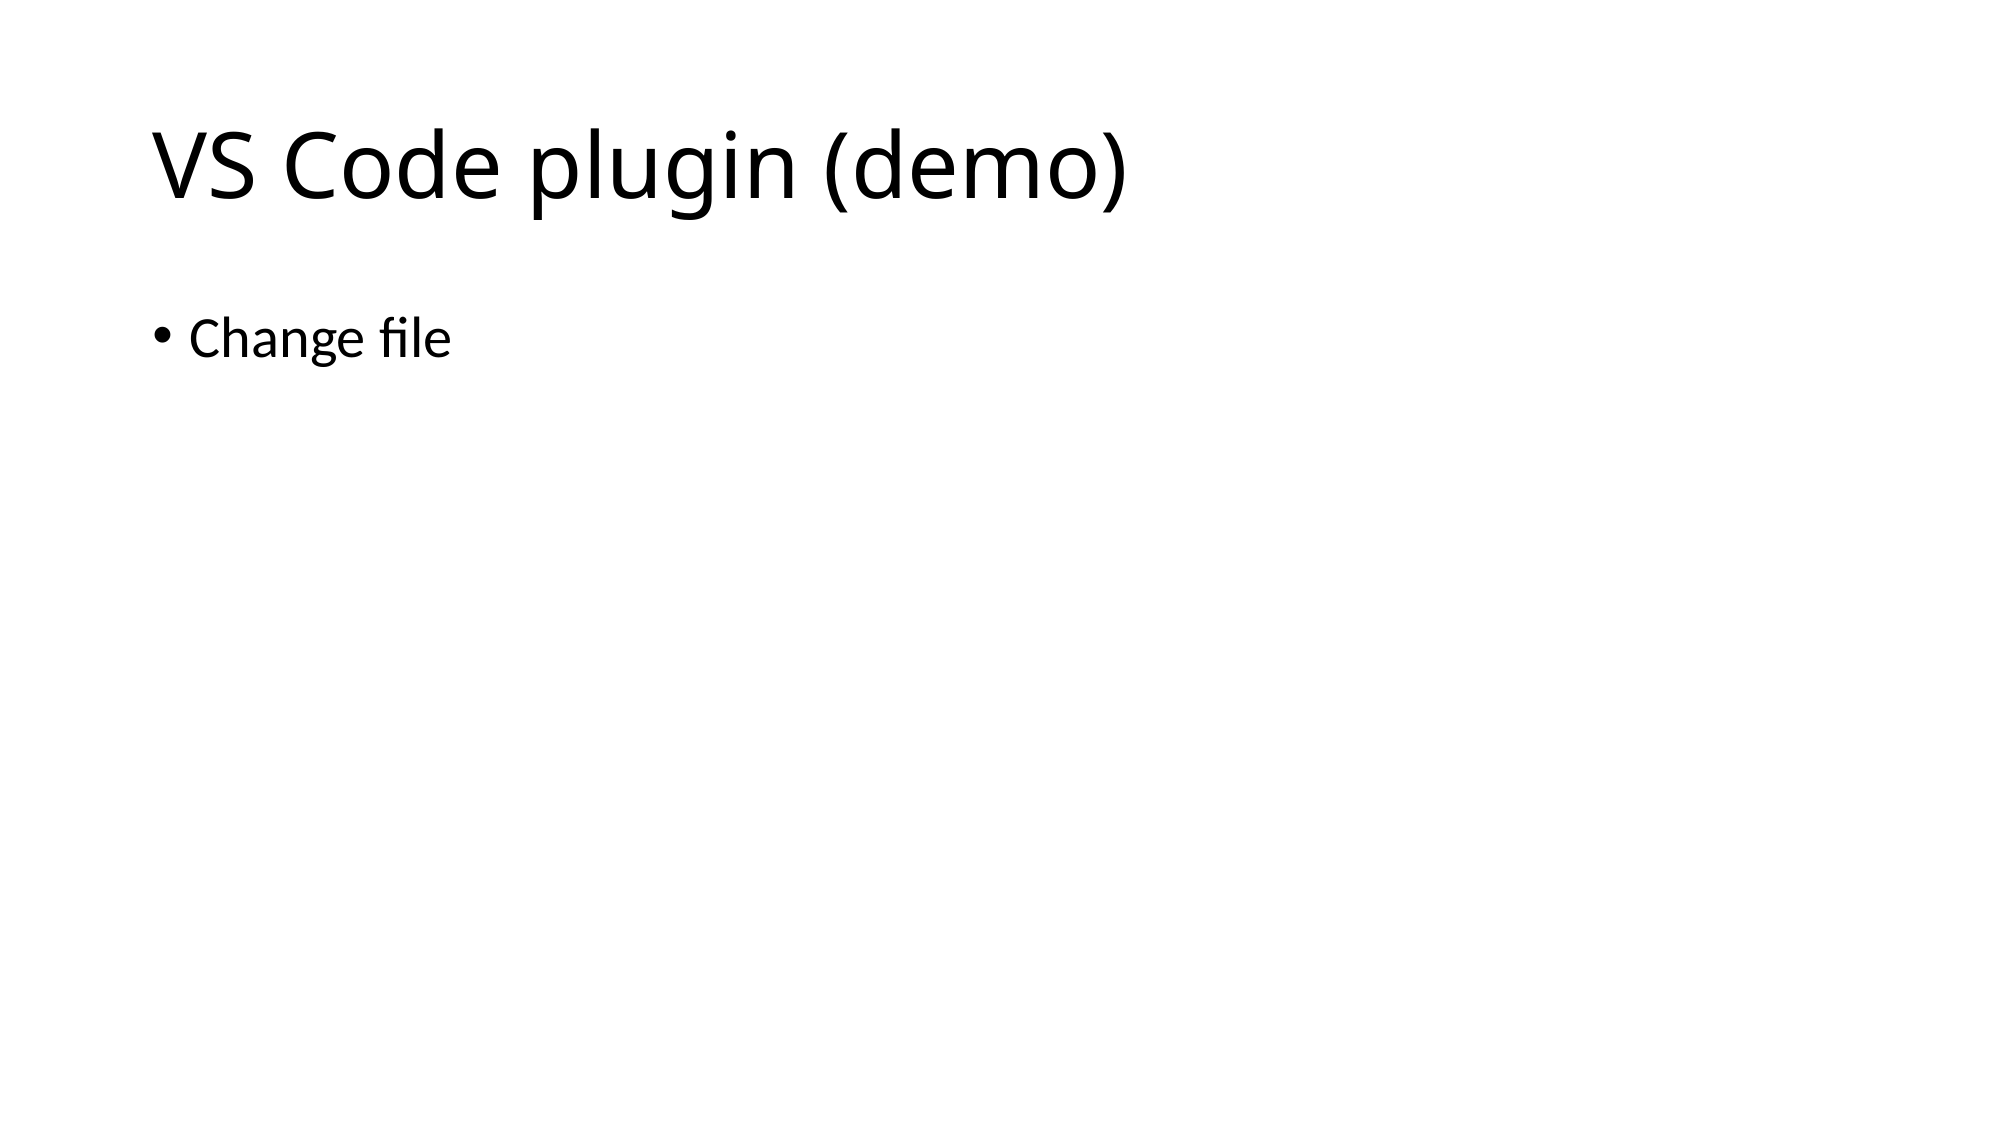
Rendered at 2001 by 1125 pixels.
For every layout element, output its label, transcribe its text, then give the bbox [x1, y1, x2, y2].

list Change file [137, 299, 1863, 1014]
title VS Code plugin (demo) [137, 59, 1863, 278]
